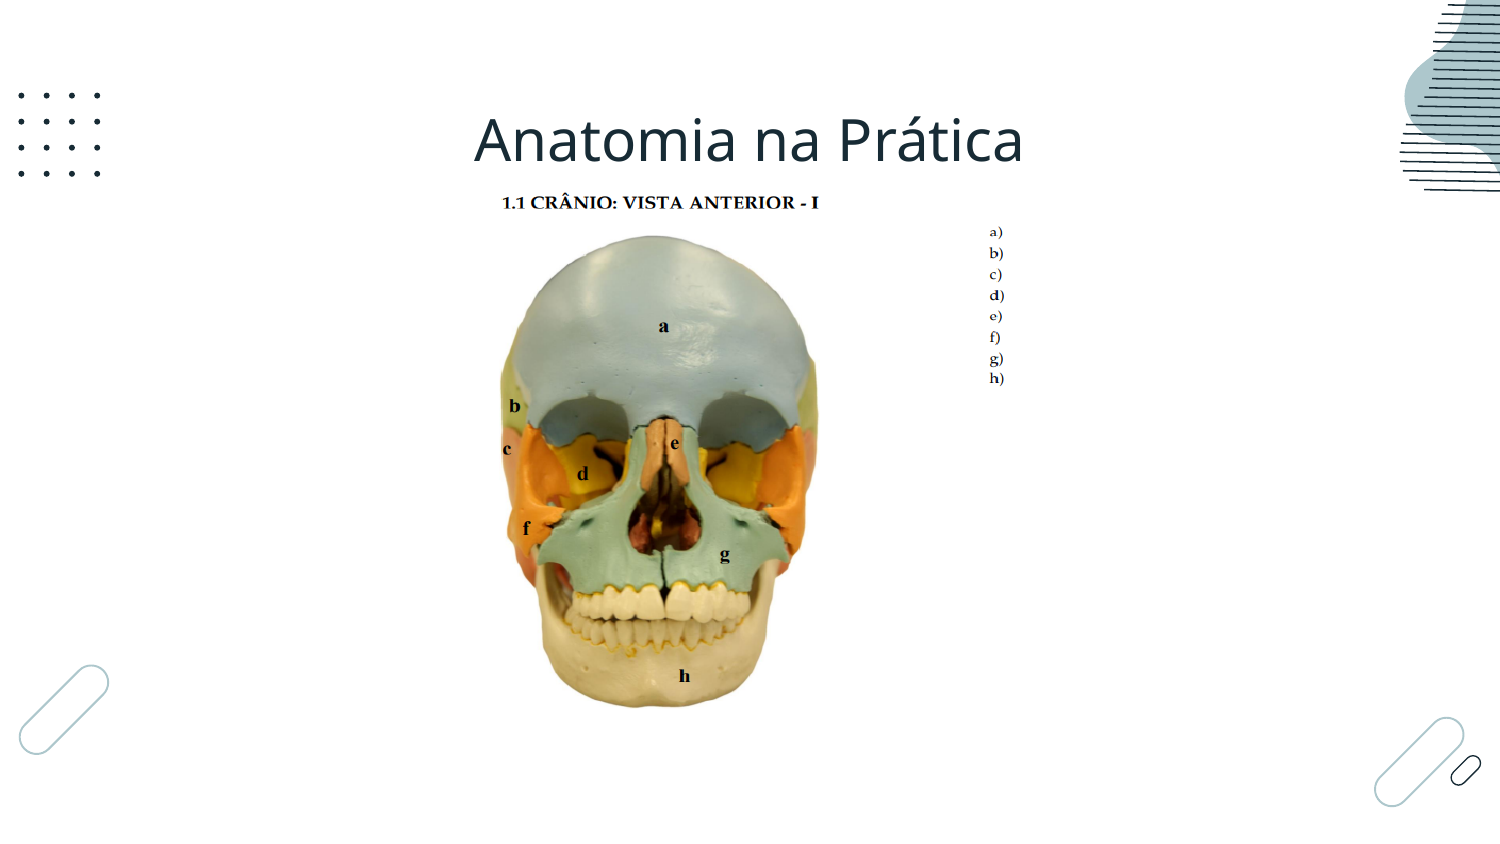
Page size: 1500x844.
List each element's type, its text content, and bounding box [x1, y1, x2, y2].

title Anatomia na Prática [118, 87, 1382, 182]
picture [452, 181, 1048, 728]
